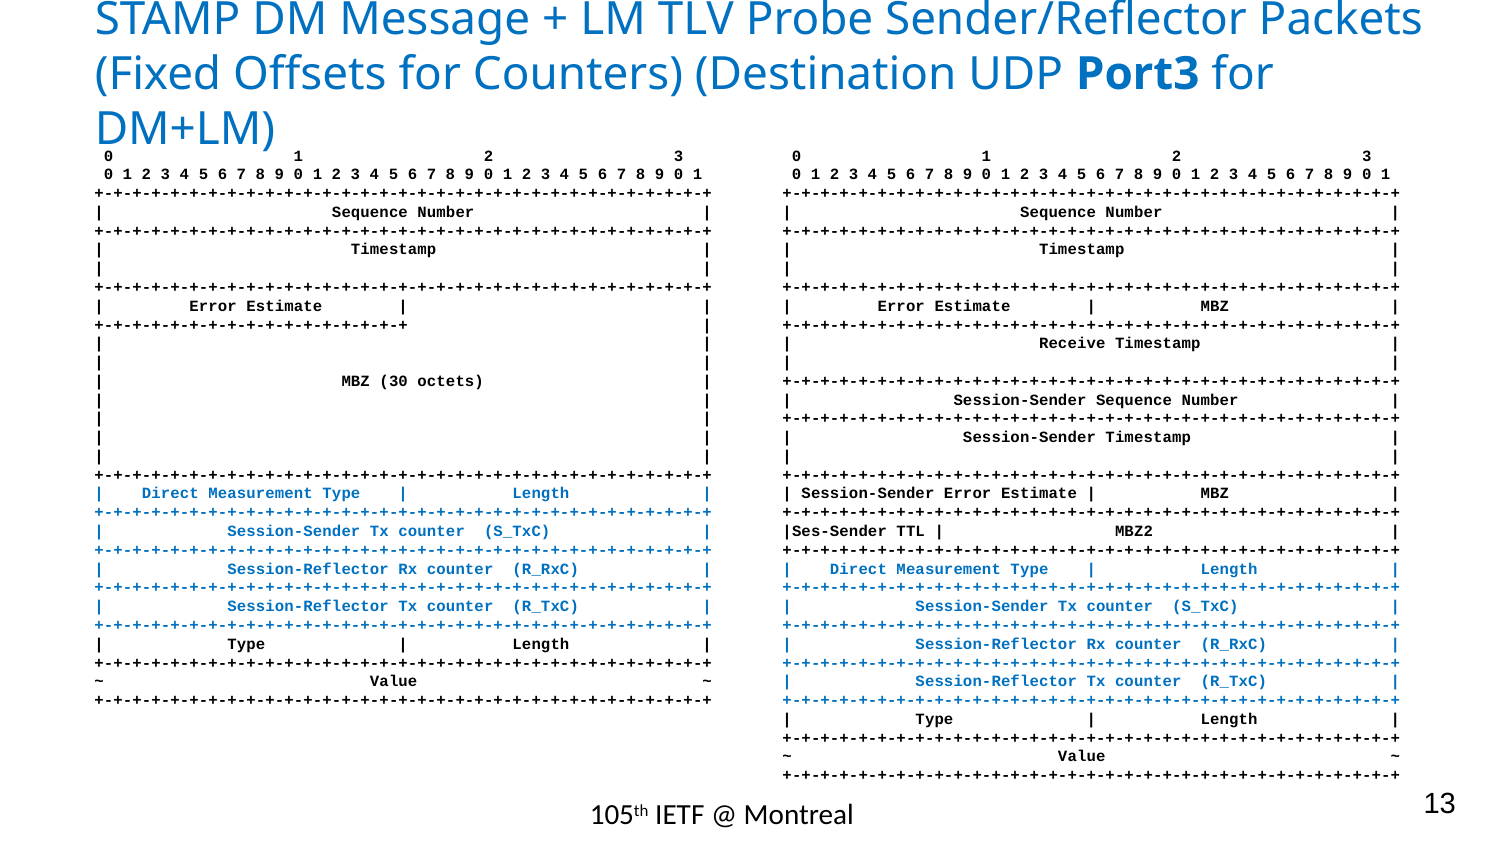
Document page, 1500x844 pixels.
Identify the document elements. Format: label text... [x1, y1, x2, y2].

text_box 105th IETF @ Montreal [575, 788, 913, 844]
text_box 13 [1283, 776, 1471, 836]
text_box 0 1 2 3 0 1 2 3 4 5 6 7 8 9 0 1 2 3 4 5 6 7 8 9 0 1 2 3 4 5 6 7 8 9 0 1 +-+-+-+-+-+-+-+-+-+-+-+-+-+-+-+-+-+-+-+-+-+-+-+-+-+-+-+-+-+-+-+-+ | Sequence Number | +-+-+-+-+-+-+-+-+-+-+-+-+-+-+-+-+-+-+-+-+-+-+-+-+-+-+-+-+-+-+-+-+ | Timestamp | | | +-+-+-+-+-+-+-+-+-+-+-+-+-+-+-+-+-+-+-+-+-+-+-+-+-+-+-+-+-+-+-+-+ | Error Estimate | | +-+-+-+-+-+-+-+-+-+-+-+-+-+-+-+-+ | | | | | | MBZ (30 octets) | | | | | | | | | +-+-+-+-+-+-+-+-+-+-+-+-+-+-+-+-+-+-+-+-+-+-+-+-+-+-+-+-+-+-+-+-+ | Direct Measurement Type | Length | +-+-+-+-+-+-+-+-+-+-+-+-+-+-+-+-+-+-+-+-+-+-+-+-+-+-+-+-+-+-+-+-+ | Session-Sender Tx counter (S_TxC) | +-+-+-+-+-+-+-+-+-+-+-+-+-+-+-+-+-+-+-+-+-+-+-+-+-+-+-+-+-+-+-+-+ | Session-Reflector Rx counter (R_RxC) | +-+-+-+-+-+-+-+-+-+-+-+-+-+-+-+-+-+-+-+-+-+-+-+-+-+-+-+-+-+-+-+-+ | Session-Reflector Tx counter (R_TxC) | +-+-+-+-+-+-+-+-+-+-+-+-+-+-+-+-+-+-+-+-+-+-+-+-+-+-+-+-+-+-+-+-+ | Type | Length | +-+-+-+-+-+-+-+-+-+-+-+-+-+-+-+-+-+-+-+-+-+-+-+-+-+-+-+-+-+-+-+-+ ~ Value ~ +-+-+-+-+-+-+-+-+-+-+-+-+-+-+-+-+-+-+-+-+-+-+-+-+-+-+-+-+-+-+-+-+ [22, 137, 729, 717]
title STAMP DM Message + LM TLV Probe Sender/Reflector Packets (Fixed Offsets for Counters) (Destination UDP Port3 for DM+LM) [79, 12, 1476, 129]
text_box 0 1 2 3 0 1 2 3 4 5 6 7 8 9 0 1 2 3 4 5 6 7 8 9 0 1 2 3 4 5 6 7 8 9 0 1 +-+-+-+-+-+-+-+-+-+-+-+-+-+-+-+-+-+-+-+-+-+-+-+-+-+-+-+-+-+-+-+-+ | Sequence Number | +-+-+-+-+-+-+-+-+-+-+-+-+-+-+-+-+-+-+-+-+-+-+-+-+-+-+-+-+-+-+-+-+ | Timestamp | | | +-+-+-+-+-+-+-+-+-+-+-+-+-+-+-+-+-+-+-+-+-+-+-+-+-+-+-+-+-+-+-+-+ | Error Estimate | MBZ | +-+-+-+-+-+-+-+-+-+-+-+-+-+-+-+-+-+-+-+-+-+-+-+-+-+-+-+-+-+-+-+-+ | Receive Timestamp | | | +-+-+-+-+-+-+-+-+-+-+-+-+-+-+-+-+-+-+-+-+-+-+-+-+-+-+-+-+-+-+-+-+ | Session-Sender Sequence Number | +-+-+-+-+-+-+-+-+-+-+-+-+-+-+-+-+-+-+-+-+-+-+-+-+-+-+-+-+-+-+-+-+ | Session-Sender Timestamp | | | +-+-+-+-+-+-+-+-+-+-+-+-+-+-+-+-+-+-+-+-+-+-+-+-+-+-+-+-+-+-+-+-+ | Session-Sender Error Estimate | MBZ | +-+-+-+-+-+-+-+-+-+-+-+-+-+-+-+-+-+-+-+-+-+-+-+-+-+-+-+-+-+-+-+-+ |Ses-Sender TTL | MBZ2 | +-+-+-+-+-+-+-+-+-+-+-+-+-+-+-+-+-+-+-+-+-+-+-+-+-+-+-+-+-+-+-+-+ | Direct Measurement Type | Length | +-+-+-+-+-+-+-+-+-+-+-+-+-+-+-+-+-+-+-+-+-+-+-+-+-+-+-+-+-+-+-+-+ | Session-Sender Tx counter (S_TxC) | +-+-+-+-+-+-+-+-+-+-+-+-+-+-+-+-+-+-+-+-+-+-+-+-+-+-+-+-+-+-+-+-+ | Session-Reflector Rx counter (R_RxC) | +-+-+-+-+-+-+-+-+-+-+-+-+-+-+-+-+-+-+-+-+-+-+-+-+-+-+-+-+-+-+-+-+ | Session-Reflector Tx counter (R_TxC) | +-+-+-+-+-+-+-+-+-+-+-+-+-+-+-+-+-+-+-+-+-+-+-+-+-+-+-+-+-+-+-+-+ | Type | Length | +-+-+-+-+-+-+-+-+-+-+-+-+-+-+-+-+-+-+-+-+-+-+-+-+-+-+-+-+-+-+-+-+ ~ Value ~ +-+-+-+-+-+-+-+-+-+-+-+-+-+-+-+-+-+-+-+-+-+-+-+-+-+-+-+-+-+-+-+-+ [729, 137, 1447, 792]
